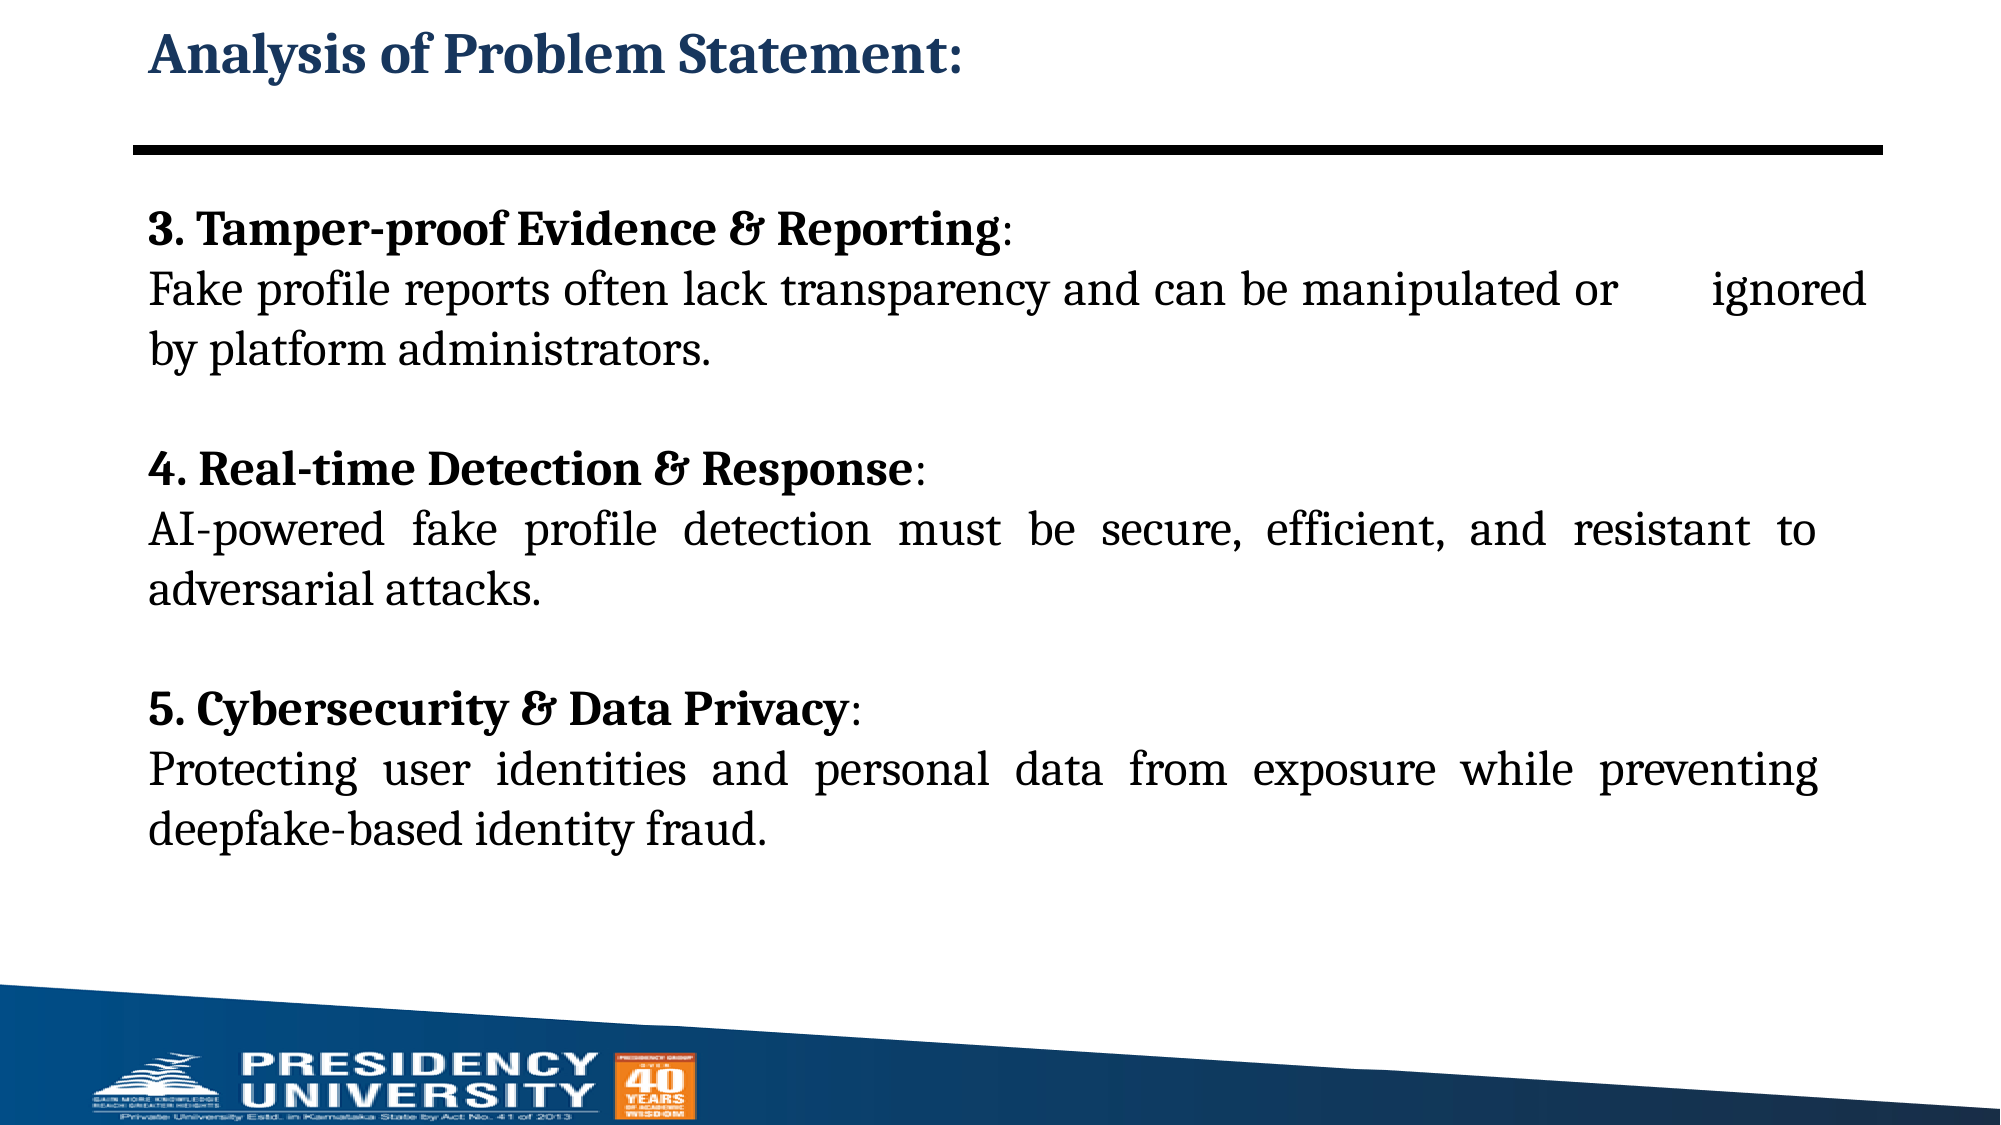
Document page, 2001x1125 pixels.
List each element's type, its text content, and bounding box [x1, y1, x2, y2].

title Analysis of Problem Statement: [133, 45, 1884, 125]
list 3. Tamper-proof Evidence & Reporting: Fake profile reports often lack transparency and can be manipulated or ignored by platform administrators. 4. Real-time Detection & Response: AI-powered fake profile detection must be secure, efficient, and resistant to adversarial attacks. 5. Cybersecurity & Data Privacy: Protecting user identities and personal data from exposure while preventing deepfake-based identity fraud. [133, 187, 1884, 1000]
picture [0, 982, 2000, 1125]
